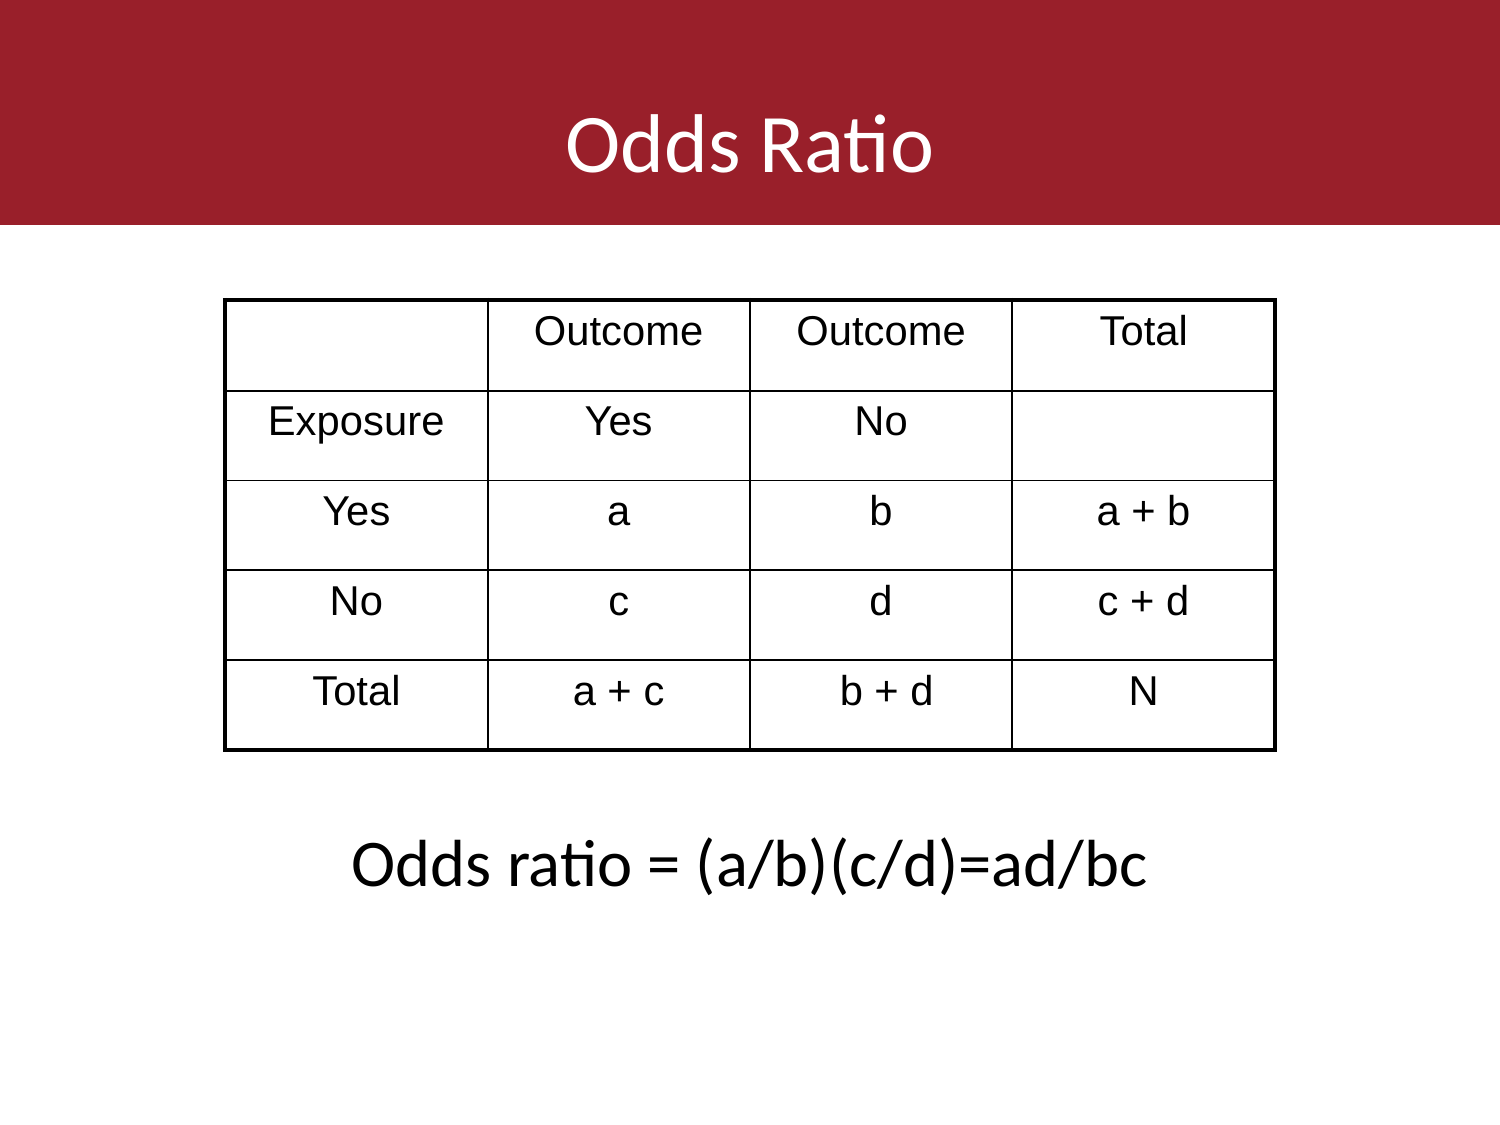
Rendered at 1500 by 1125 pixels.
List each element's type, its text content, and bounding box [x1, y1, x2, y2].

table_header [227, 302, 487, 390]
table_cell Yes [227, 481, 487, 569]
table_cell [1013, 392, 1273, 480]
table_cell a [489, 481, 749, 569]
table_cell Yes [489, 392, 749, 480]
table_cell No [227, 571, 487, 659]
title Odds Ratio [75, 45, 1425, 233]
table_cell c [489, 571, 749, 659]
table_header Outcome [751, 302, 1011, 390]
table_cell c + d [1013, 571, 1273, 659]
table_cell N [1013, 661, 1273, 748]
table_cell a + c [489, 661, 749, 748]
table_header Total [1013, 302, 1273, 390]
table_cell Exposure [227, 392, 487, 480]
table_cell No [751, 392, 1011, 480]
table_cell d [751, 571, 1011, 659]
table_cell Total [227, 661, 487, 748]
list Odds ratio = (a/b)(c/d)=ad/bc [75, 812, 1425, 1005]
table_header Outcome [489, 302, 749, 390]
table_cell b [751, 481, 1011, 569]
table_cell a + b [1013, 481, 1273, 569]
table_cell b + d [751, 661, 1011, 748]
